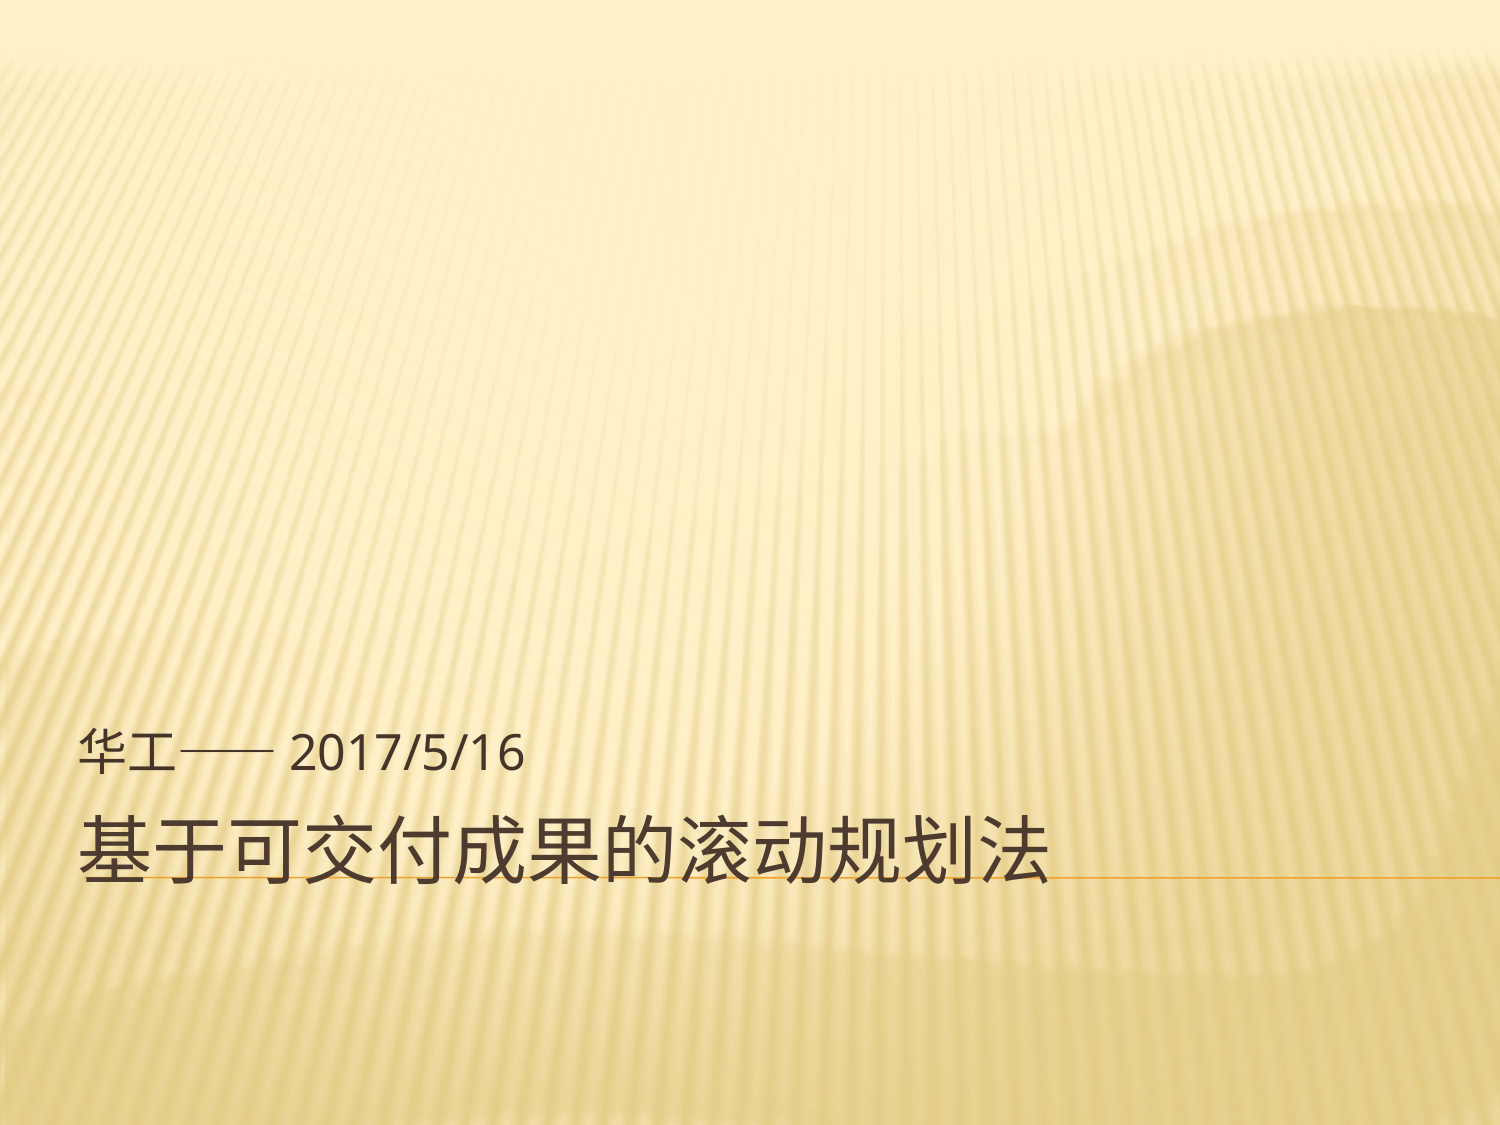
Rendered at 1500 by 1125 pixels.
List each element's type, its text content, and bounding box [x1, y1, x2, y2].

subtitle 华工——2017/5/16 [62, 637, 1450, 788]
title 基于可交付成果的滚动规划法 [62, 796, 1450, 997]
